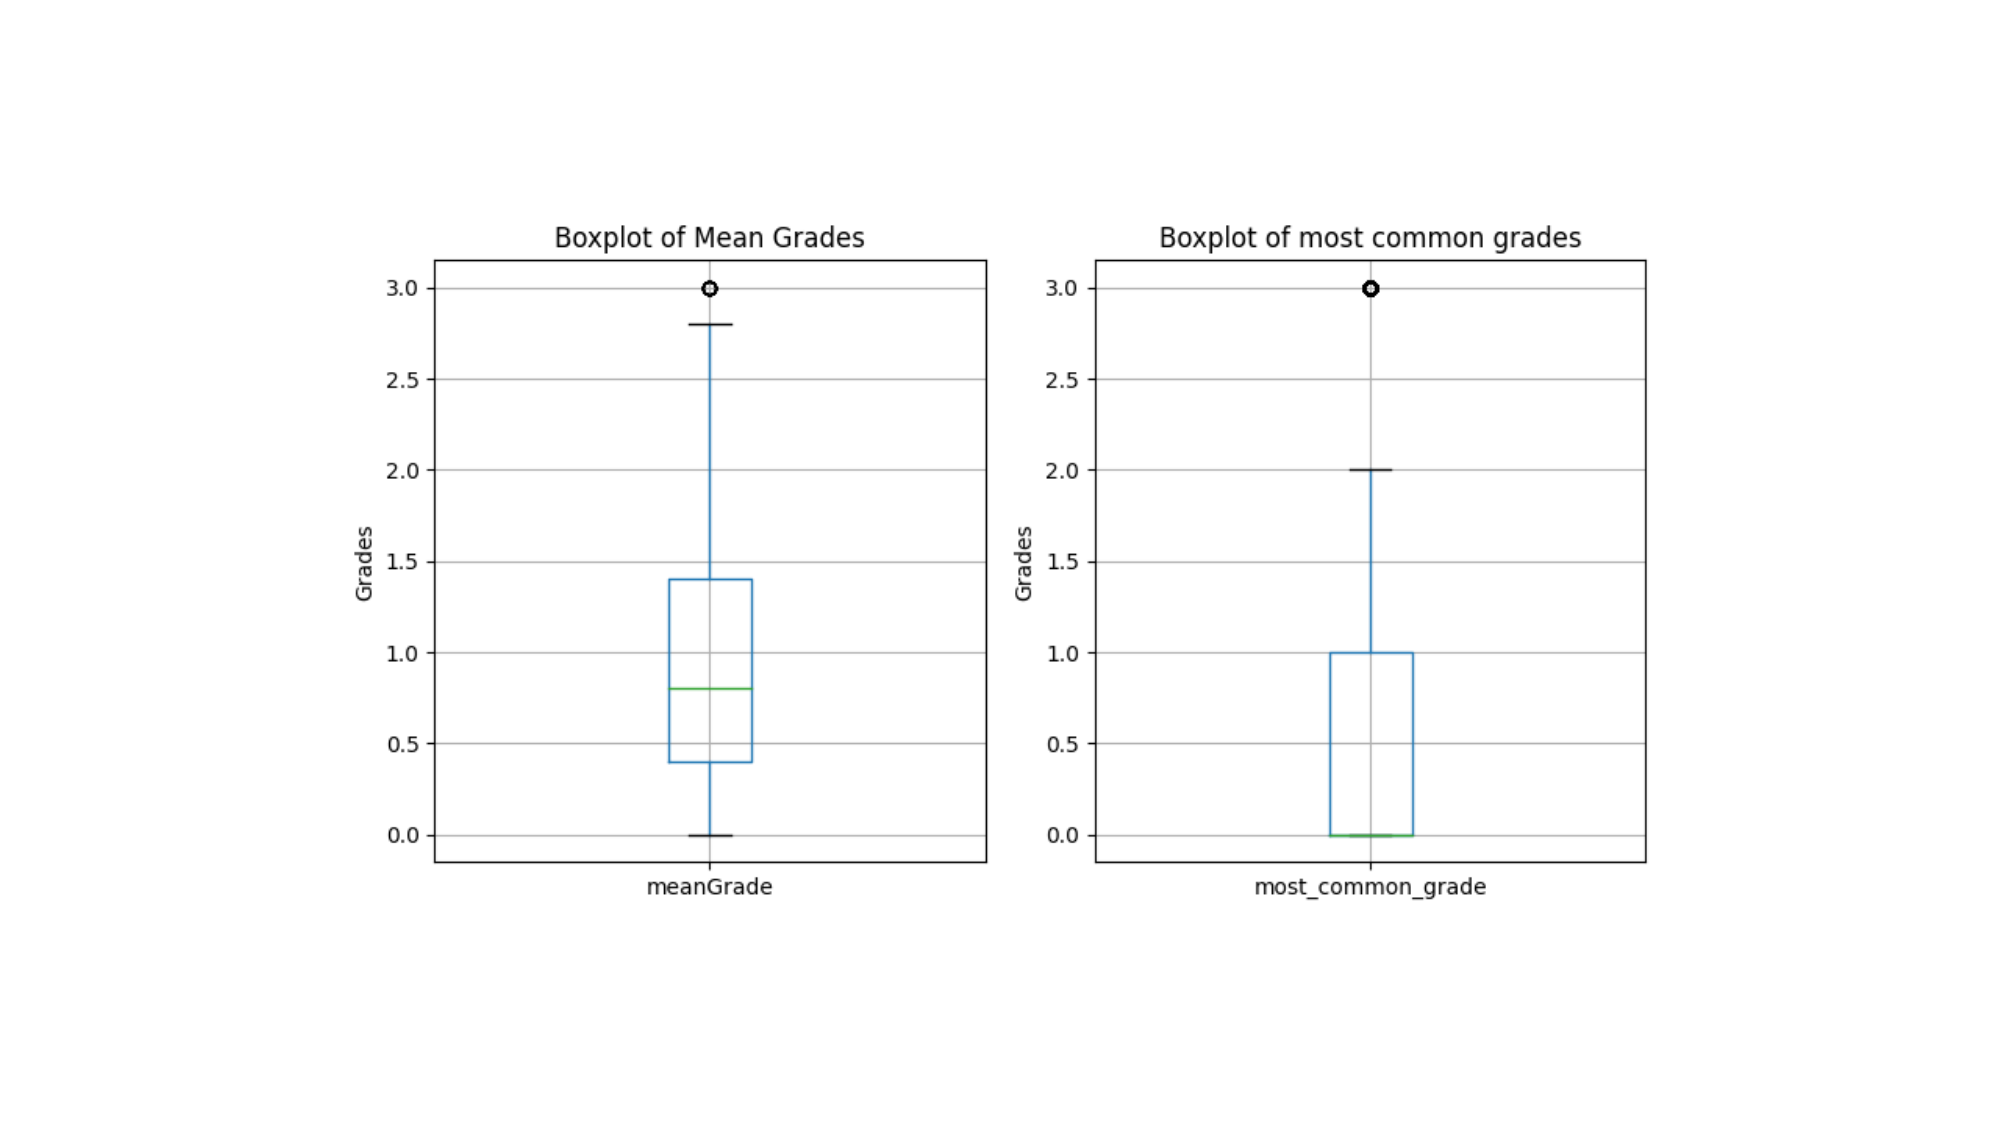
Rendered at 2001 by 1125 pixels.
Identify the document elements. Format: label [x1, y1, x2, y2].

picture [338, 210, 1661, 915]
